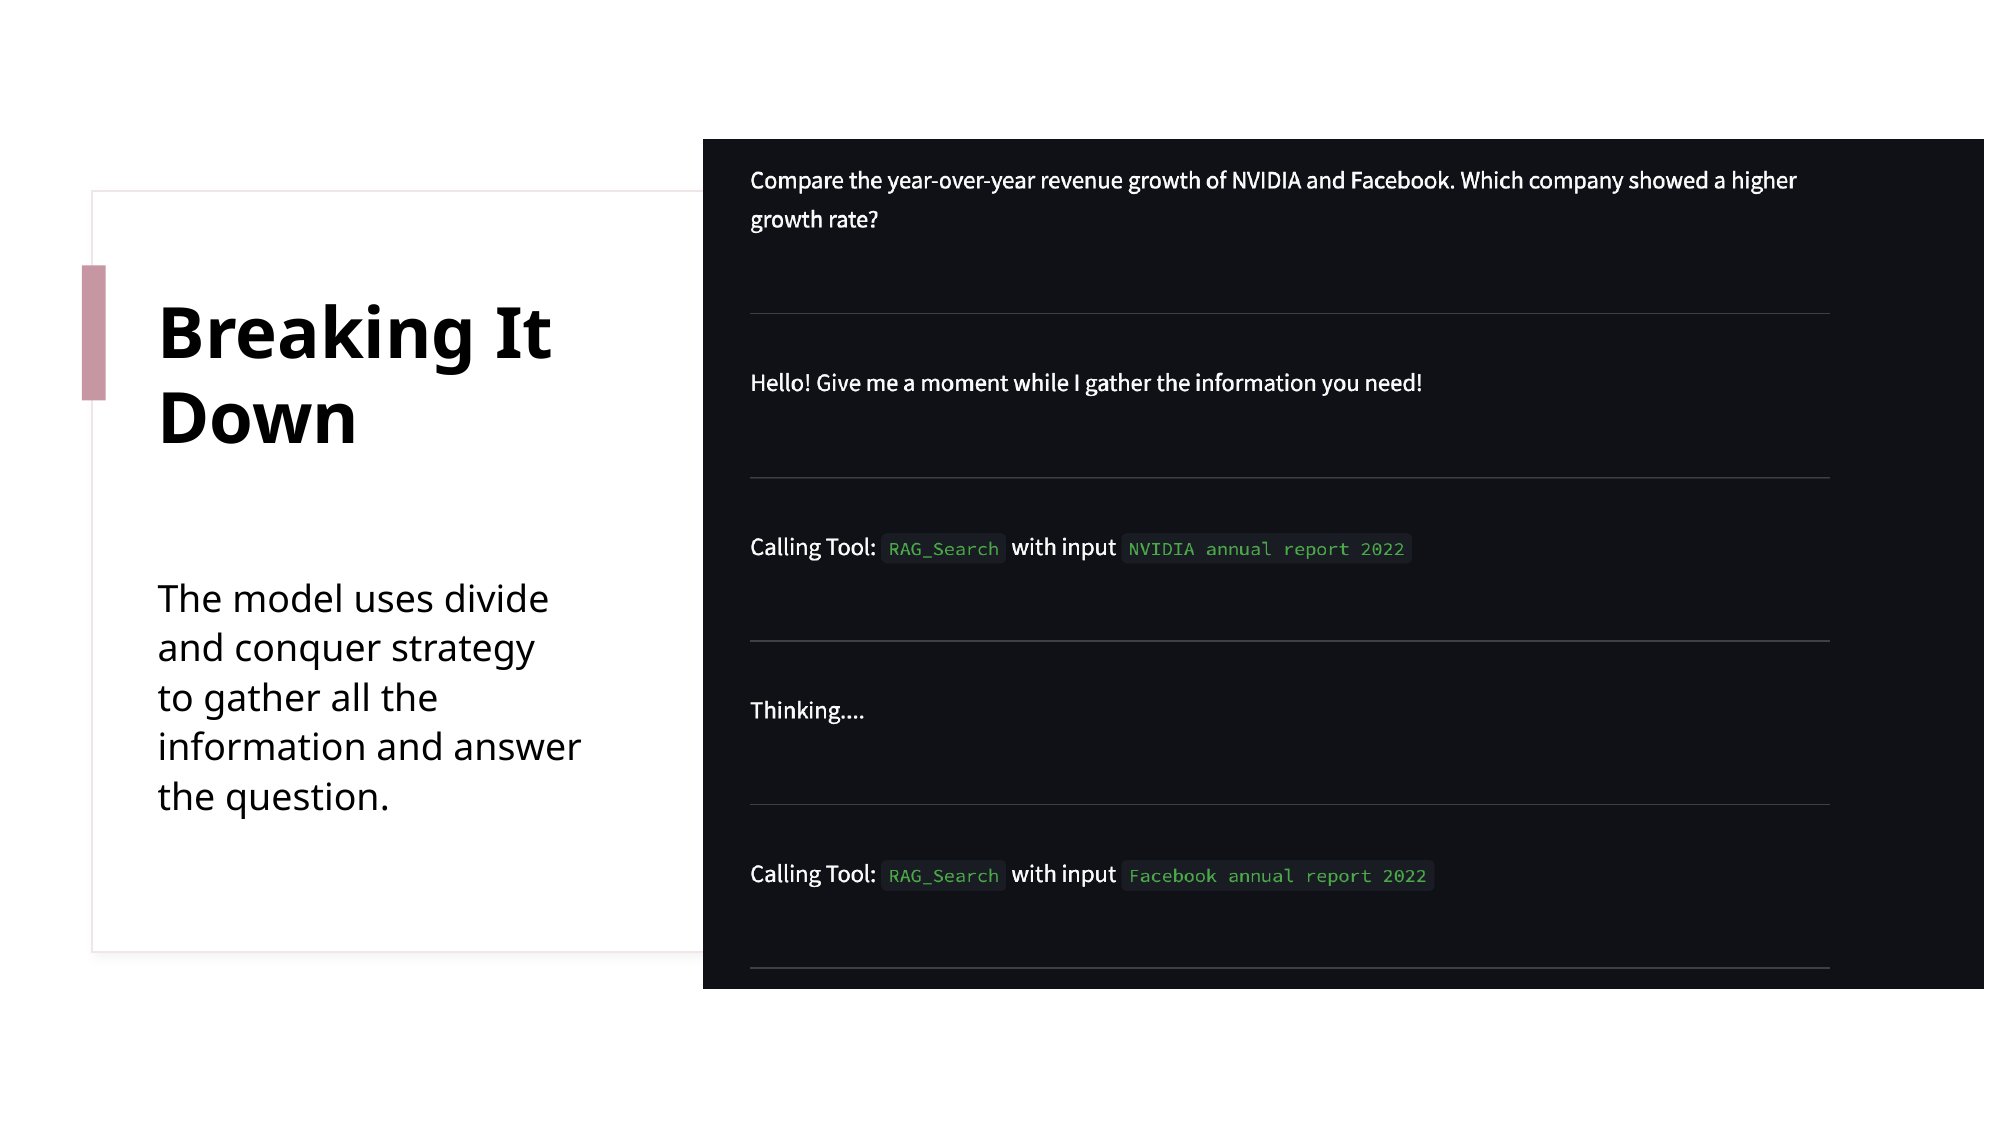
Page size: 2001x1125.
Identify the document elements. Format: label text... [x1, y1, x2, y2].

title Breaking It Down [142, 280, 651, 561]
list The model uses divide and conquer strategy to gather all the information and answer the question. [142, 562, 651, 902]
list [703, 139, 1984, 989]
